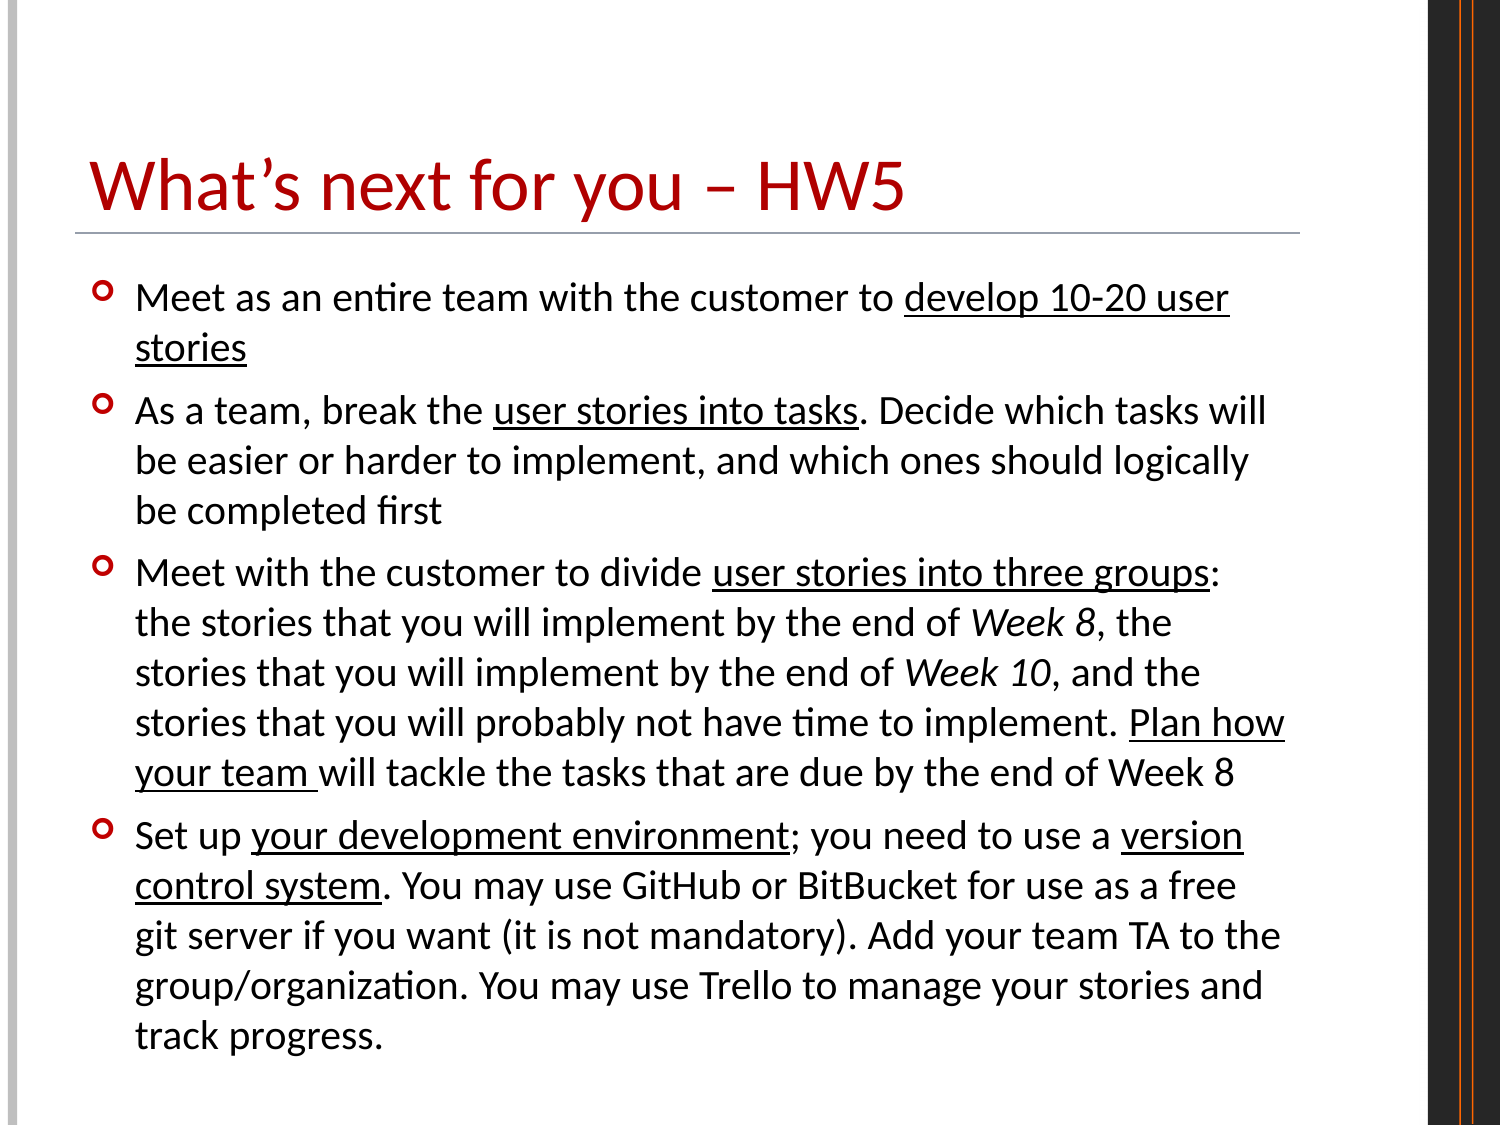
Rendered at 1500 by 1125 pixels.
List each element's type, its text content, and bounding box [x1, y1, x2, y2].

list Meet as an entire team with the customer to develop 10-20 user stories As a team, break the user stories into tasks. Decide which tasks will be easier or harder to implement, and which ones should logically be completed first Meet with the customer to divide user stories into three groups: the stories that you will implement by the end of Week 8, the stories that you will implement by the end of Week 10, and the stories that you will probably not have time to implement. Plan how your team will tackle the tasks that are due by the end of Week 8 Set up your development environment; you need to use a version control system. You may use GitHub or BitBucket for use as a free git server if you want (it is not mandatory). Add your team TA to the group/organization. You may use Trello to manage your stories and track progress. [75, 262, 1300, 1062]
title What’s next for you – HW5 [75, 45, 1300, 233]
